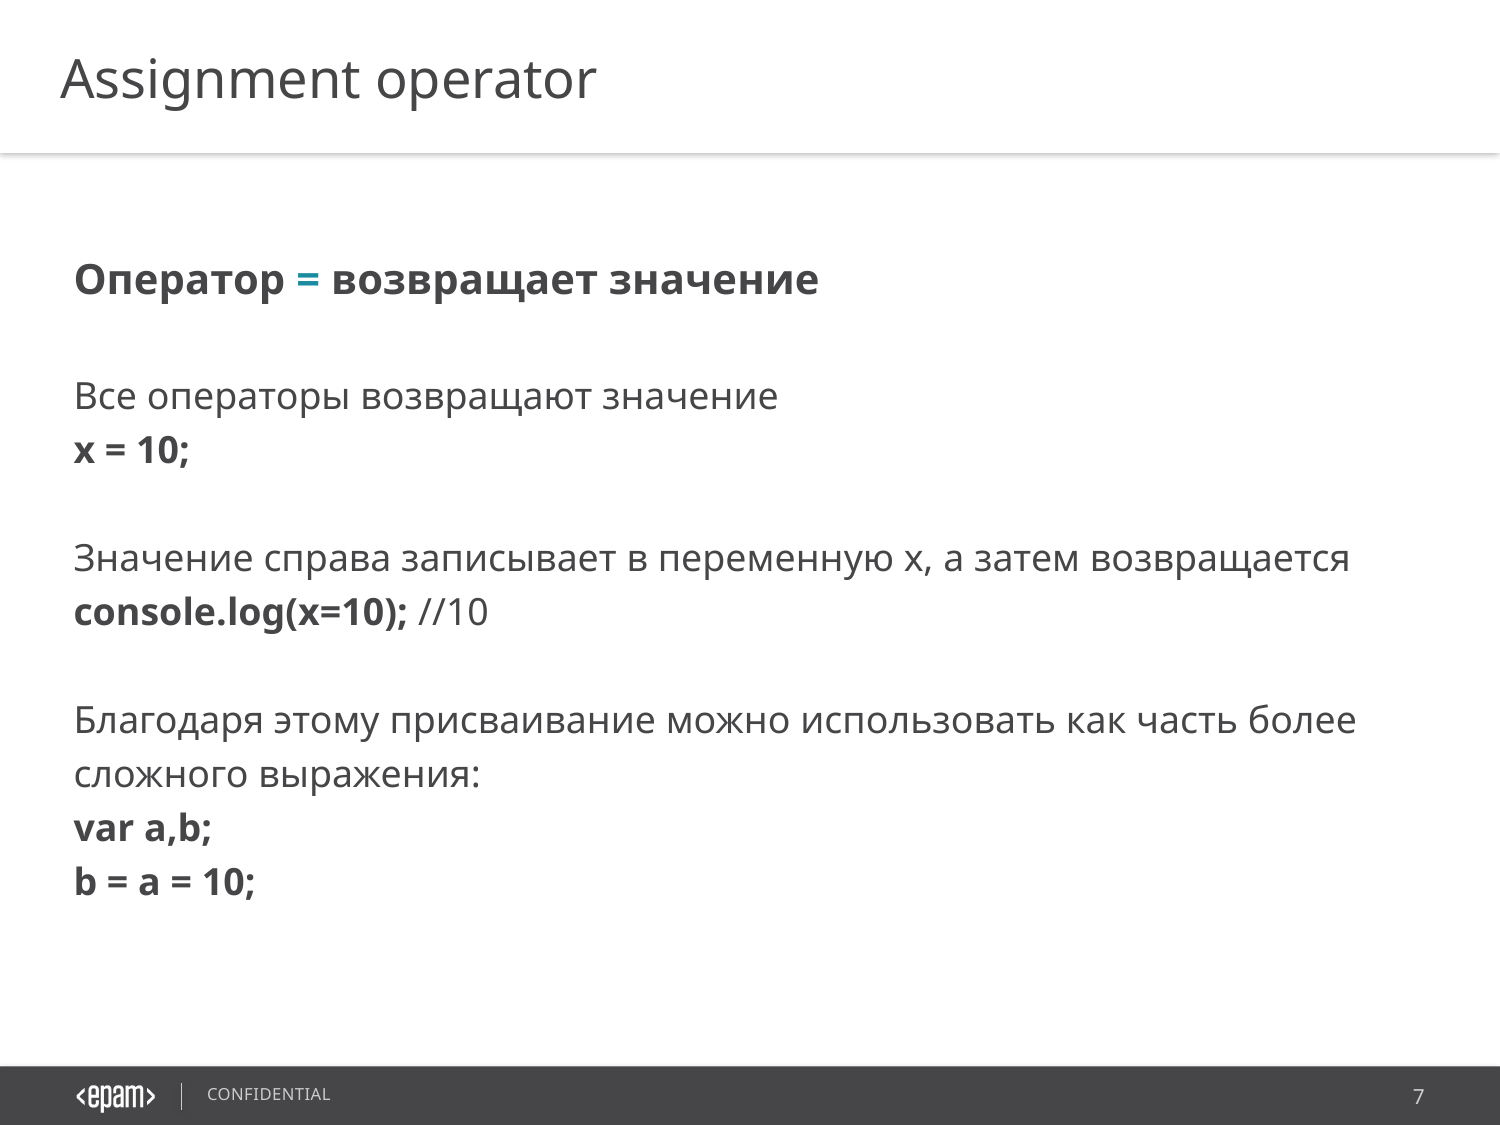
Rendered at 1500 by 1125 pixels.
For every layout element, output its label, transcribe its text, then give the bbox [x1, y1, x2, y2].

picture [76, 1085, 155, 1113]
list Оператор = возвращает значение Все операторы возвращают значение x = 10; Значение справа записывает в переменную x, а затем возвращается console.log(x=10); //10 Благодаря этому присваивание можно использовать как часть более сложного выражения: var a,b; b = a = 10; [58, 235, 1442, 986]
list Assignment operator [0, 0, 1500, 153]
